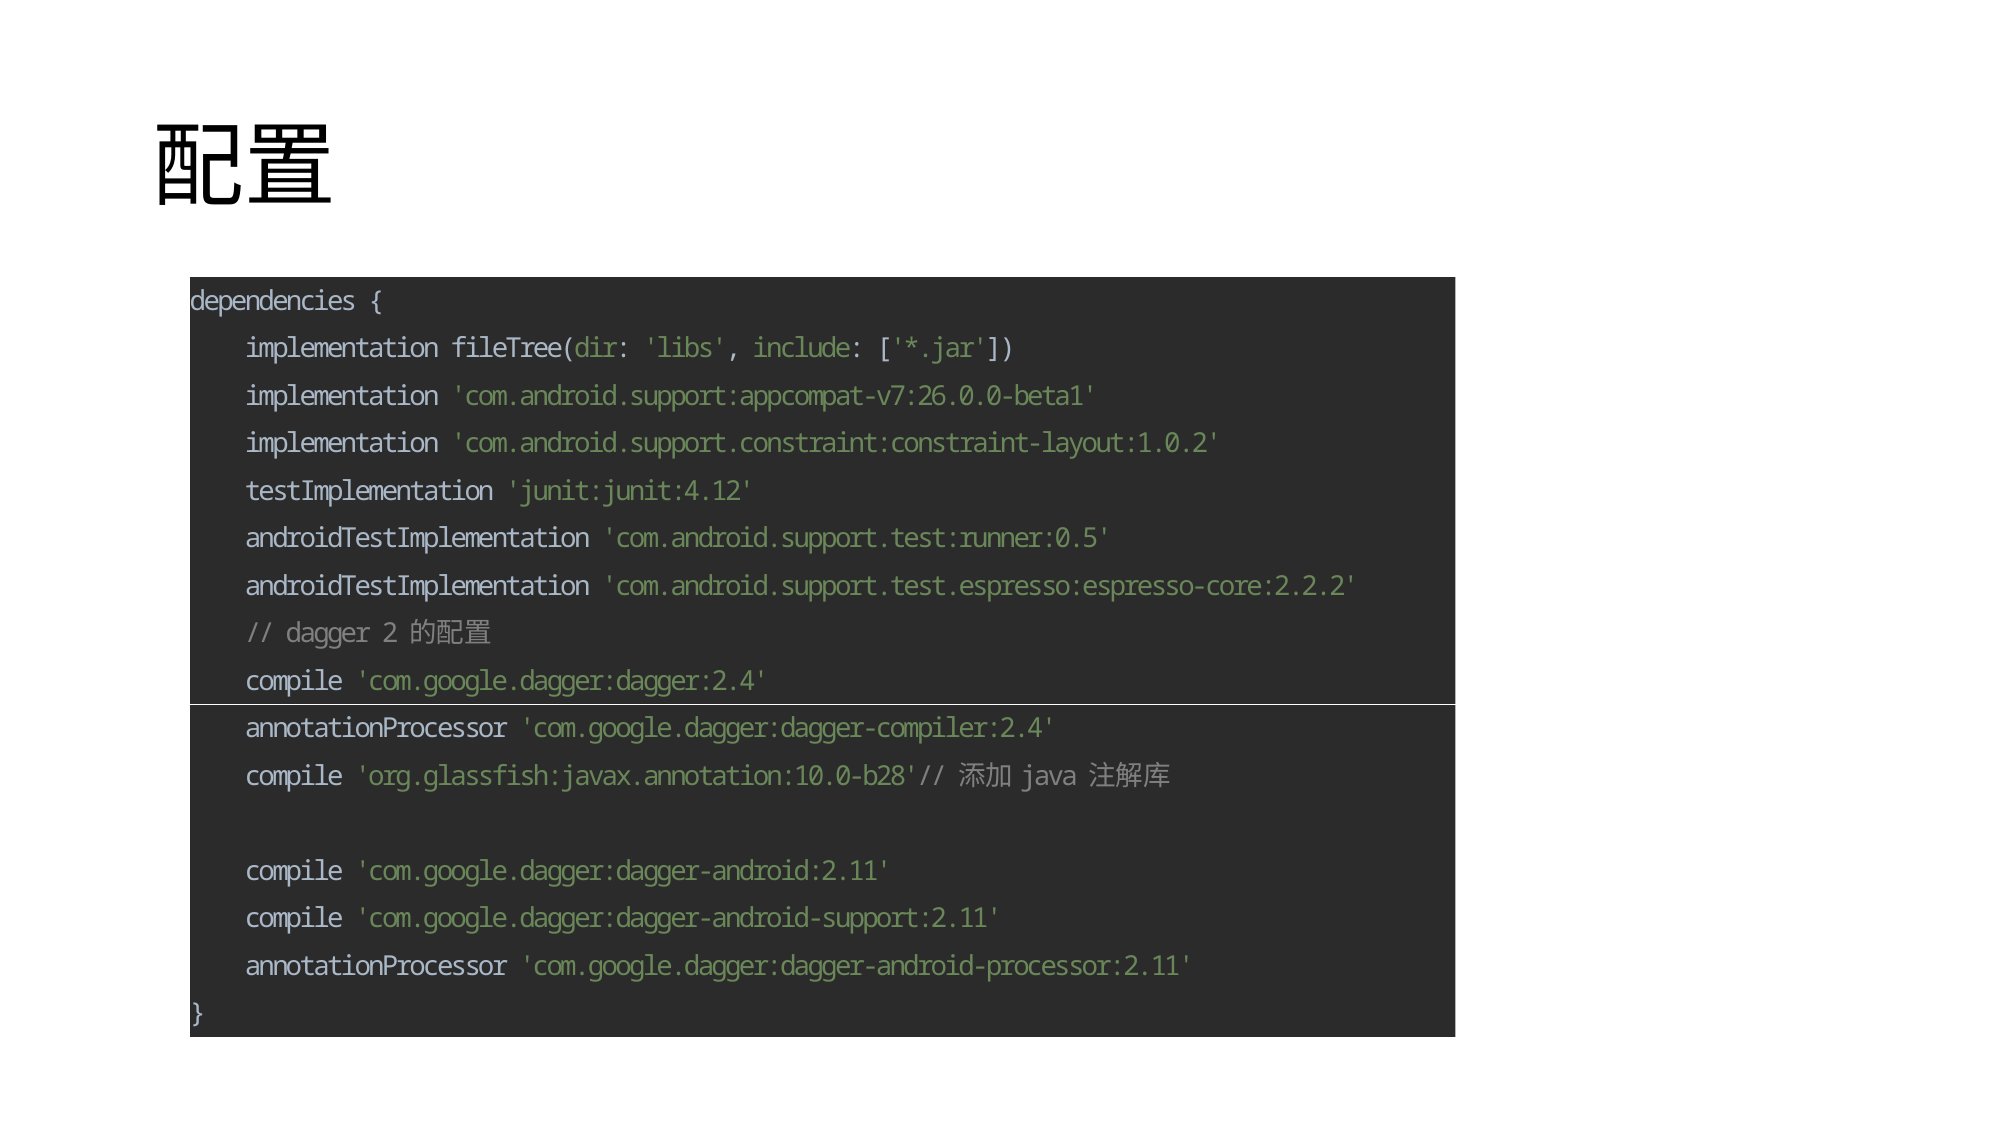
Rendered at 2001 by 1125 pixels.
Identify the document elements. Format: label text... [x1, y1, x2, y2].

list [189, 277, 1456, 1038]
title 配置 [137, 59, 1863, 278]
